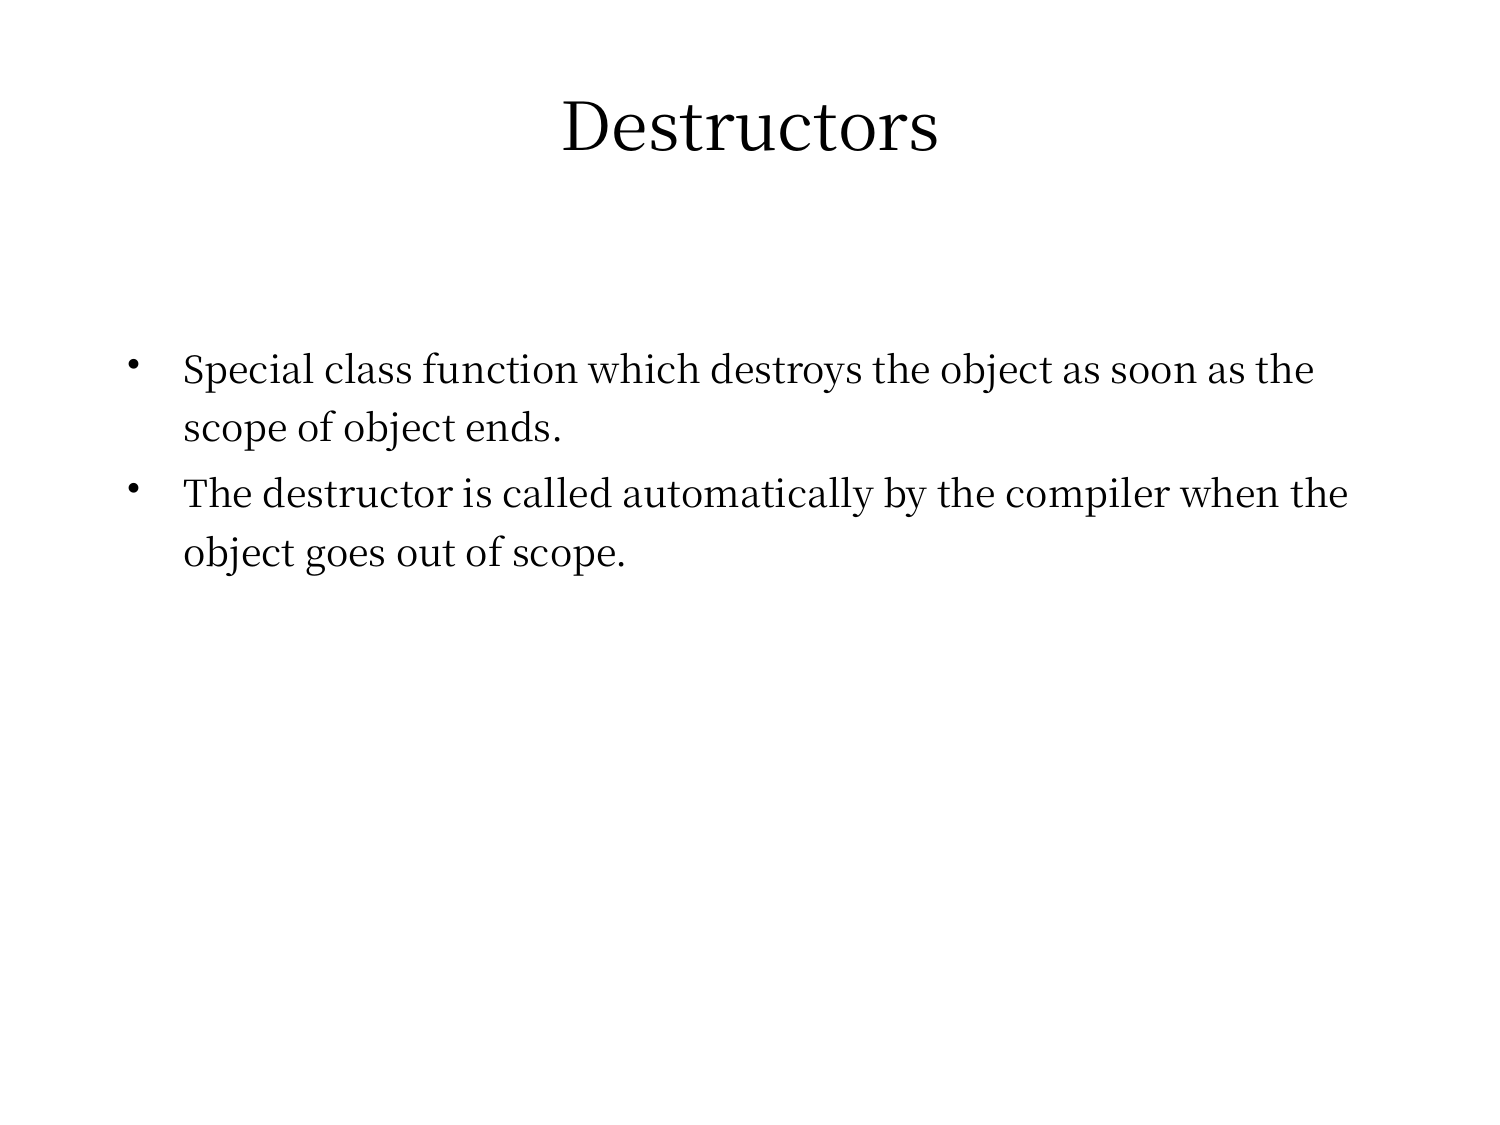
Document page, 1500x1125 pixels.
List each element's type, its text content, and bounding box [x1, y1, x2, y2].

list Special class function which destroys the object as soon as the scope of object ends. The destructor is called automatically by the compiler when the object goes out of scope. [112, 324, 1388, 1001]
title Destructors [74, 44, 1426, 204]
